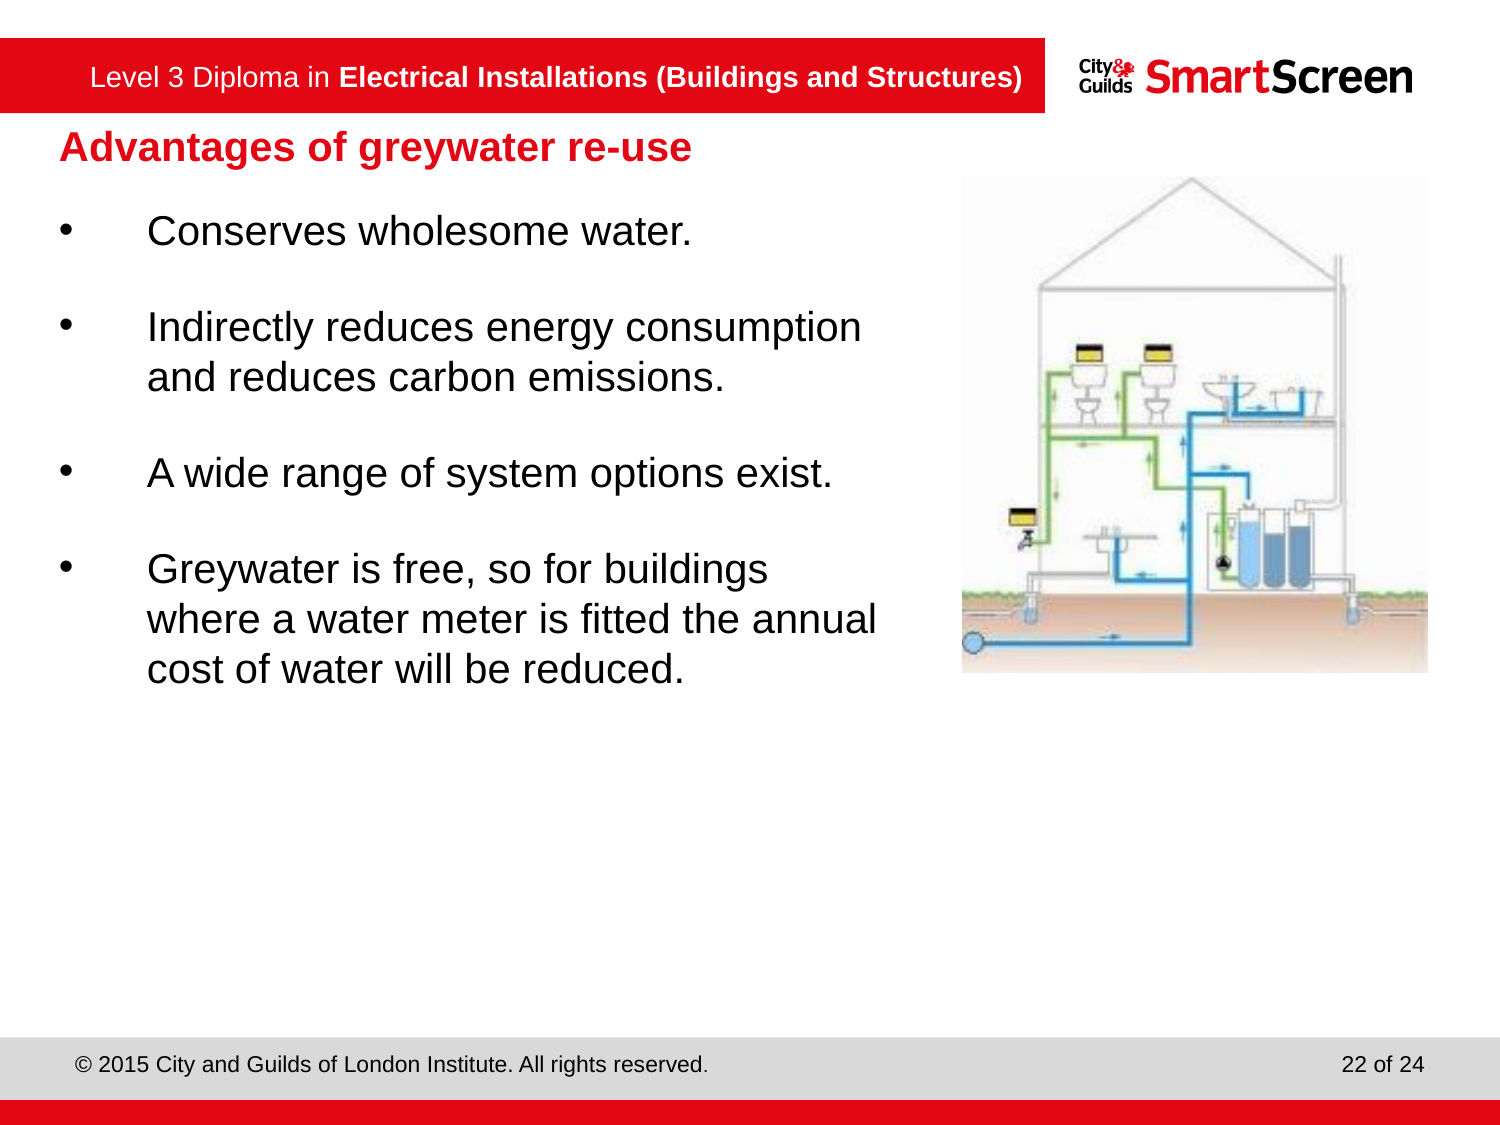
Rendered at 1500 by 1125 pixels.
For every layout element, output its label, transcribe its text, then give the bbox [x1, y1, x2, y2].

title Advantages of greywater re-use [0, 113, 1500, 177]
list Conserves wholesome water. Indirectly reduces energy consumption and reduces carbon emissions. A wide range of system options exist. Greywater is free, so for buildings where a water meter is fitted the annual cost of water will be reduced. [0, 196, 939, 977]
picture [962, 176, 1428, 673]
picture [1045, 24, 1446, 113]
